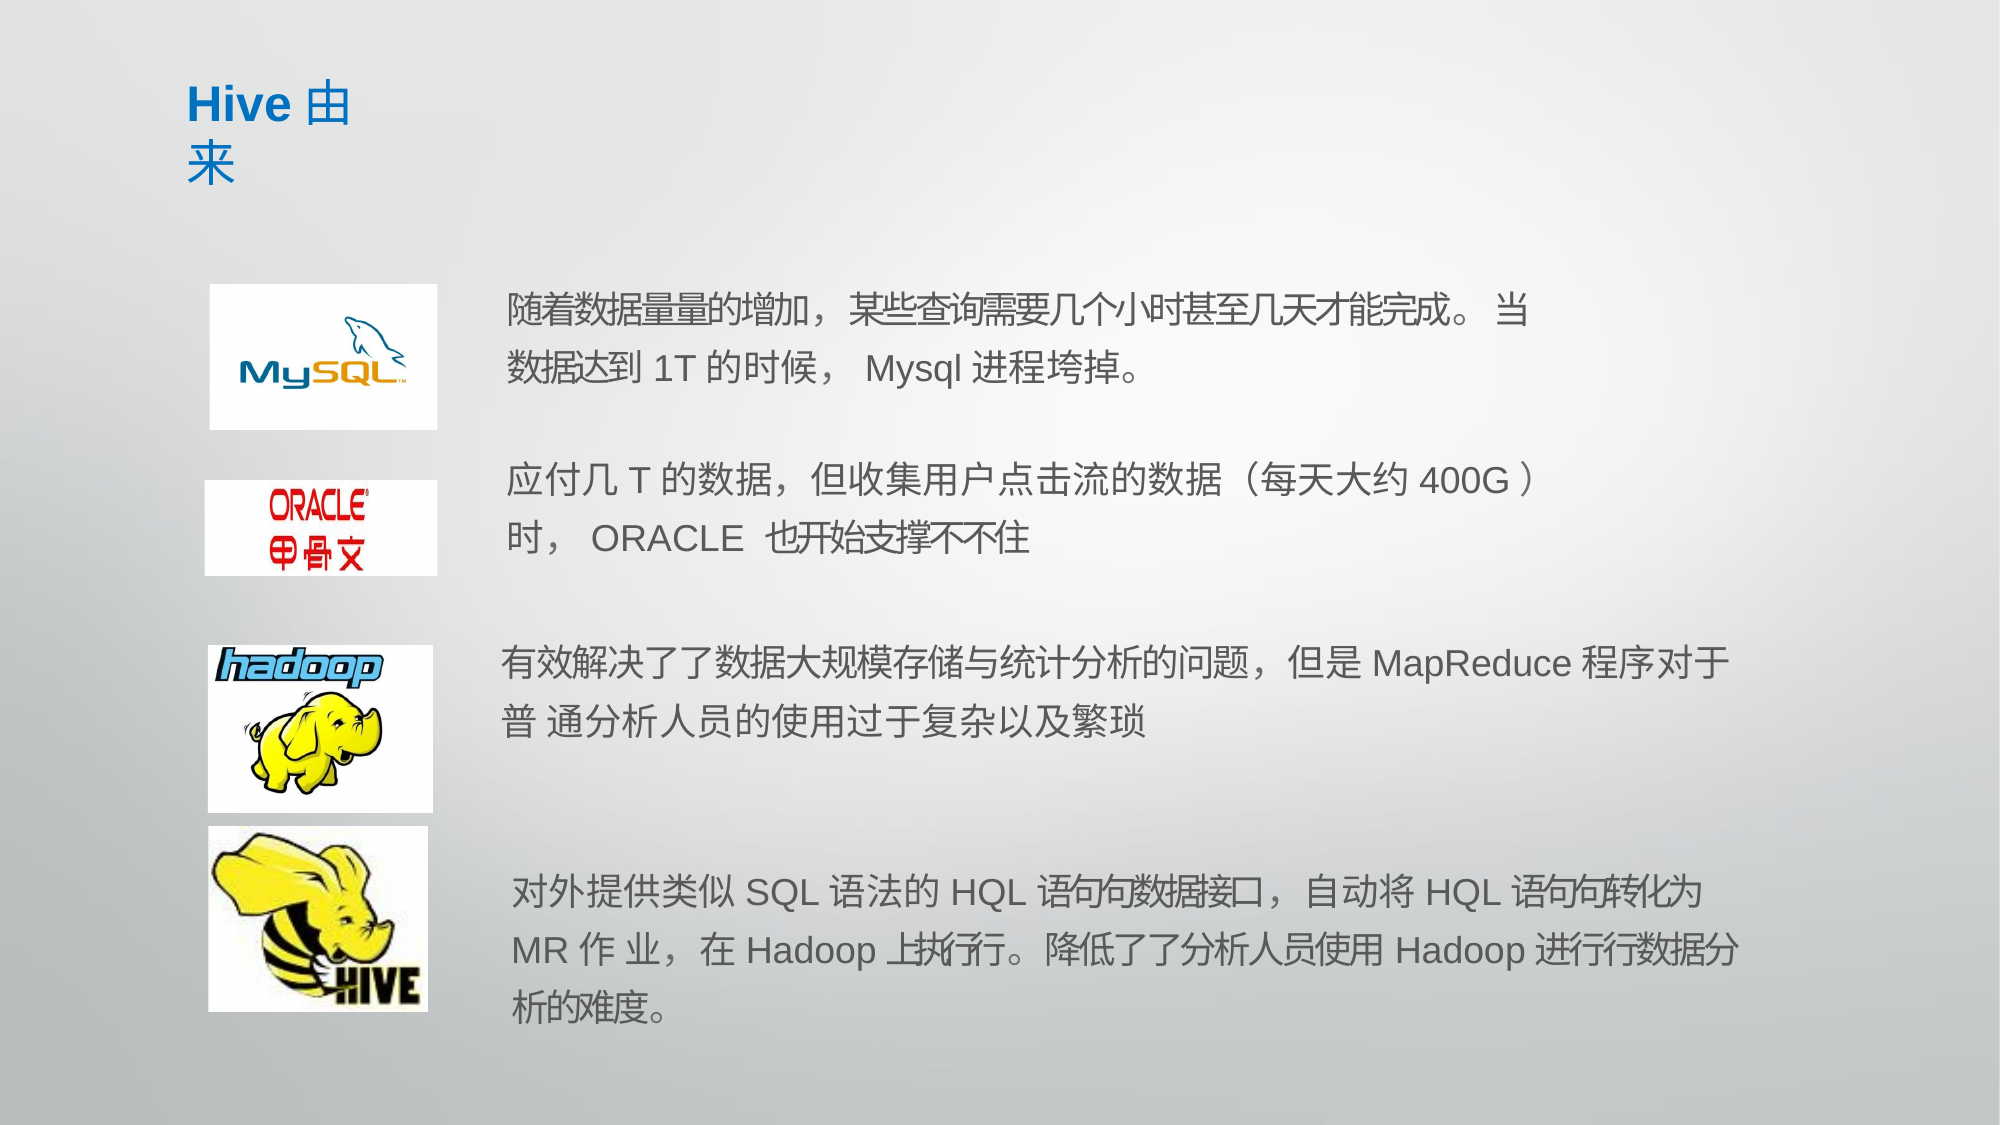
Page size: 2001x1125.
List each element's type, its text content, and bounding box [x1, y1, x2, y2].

title Hive由来 [184, 69, 395, 260]
text_box 随着数据量量的增加，某些查询需要几个小时甚至几天才能完成。 当数据达到1T的时候，Mysql进程垮掉。 应付几T的数据，但收集用户点击流的数据（每天大约400G）时，ORACLE 也开始支撑不不住 有效解决了了数据大规模存储与统计分析的问题，但是MapReduce程序对于普 通分析人员的使用过于复杂以及繁琐 对外提供类似SQL语法的HQL语句句数据接口，自动将HQL语句句转化为MR作 业，在Hadoop上执行行。降低了了分析人员使用Hadoop进行行数据分析的难度。 [498, 270, 1756, 1030]
picture [0, 0, 2000, 1125]
text_box [208, 826, 428, 1012]
text_box [204, 480, 438, 576]
text_box [209, 284, 438, 430]
text_box [207, 645, 433, 813]
